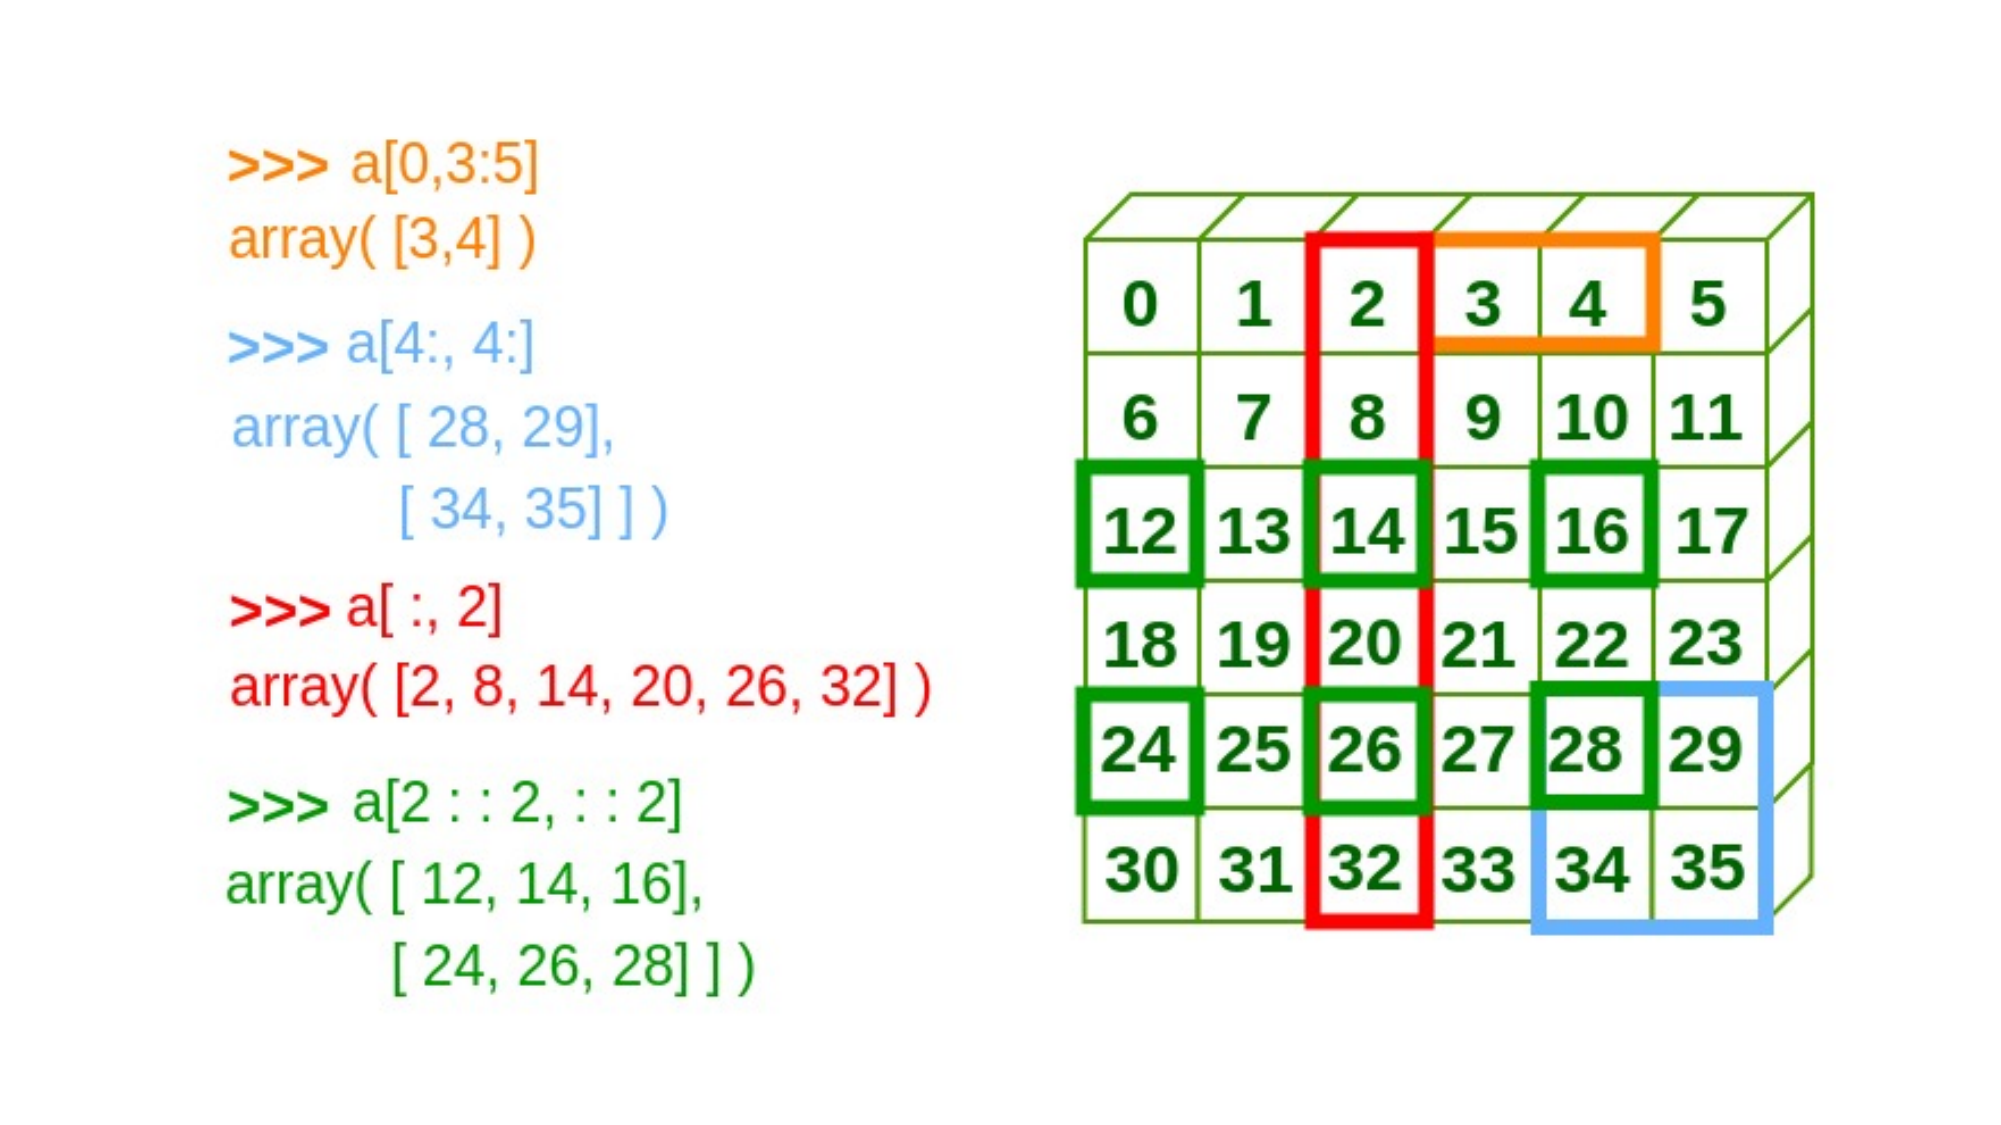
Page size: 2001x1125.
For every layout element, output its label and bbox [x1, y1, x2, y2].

picture [161, 104, 1839, 1021]
